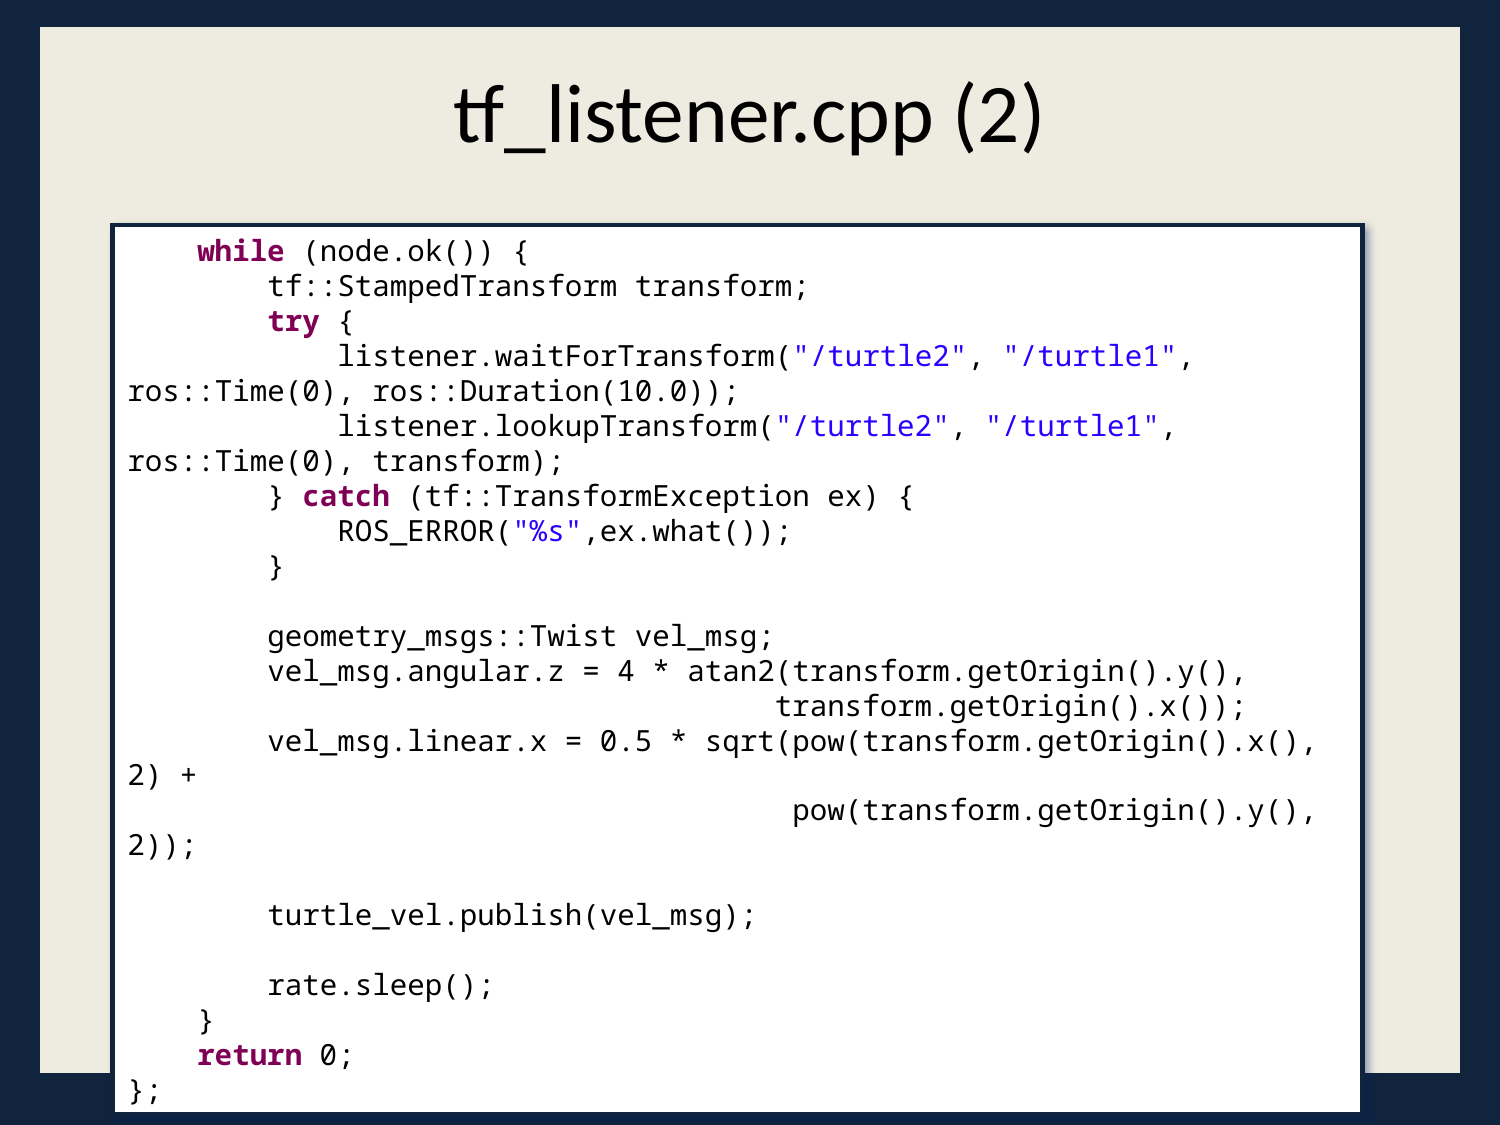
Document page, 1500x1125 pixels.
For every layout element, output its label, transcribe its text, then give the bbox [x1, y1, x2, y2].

text_box while (node.ok()) { tf::StampedTransform transform; try { listener.waitForTransform("/turtle2", "/turtle1", ros::Time(0), ros::Duration(10.0)); listener.lookupTransform("/turtle2", "/turtle1", ros::Time(0), transform); } catch (tf::TransformException ex) { ROS_ERROR("%s",ex.what()); } geometry_msgs::Twist vel_msg; vel_msg.angular.z = 4 * atan2(transform.getOrigin().y(), transform.getOrigin().x()); vel_msg.linear.x = 0.5 * sqrt(pow(transform.getOrigin().x(), 2) + pow(transform.getOrigin().y(), 2)); turtle_vel.publish(vel_msg); rate.sleep(); } return 0; }; [112, 224, 1363, 1114]
title tf_listener.cpp (2) [37, 31, 1463, 188]
